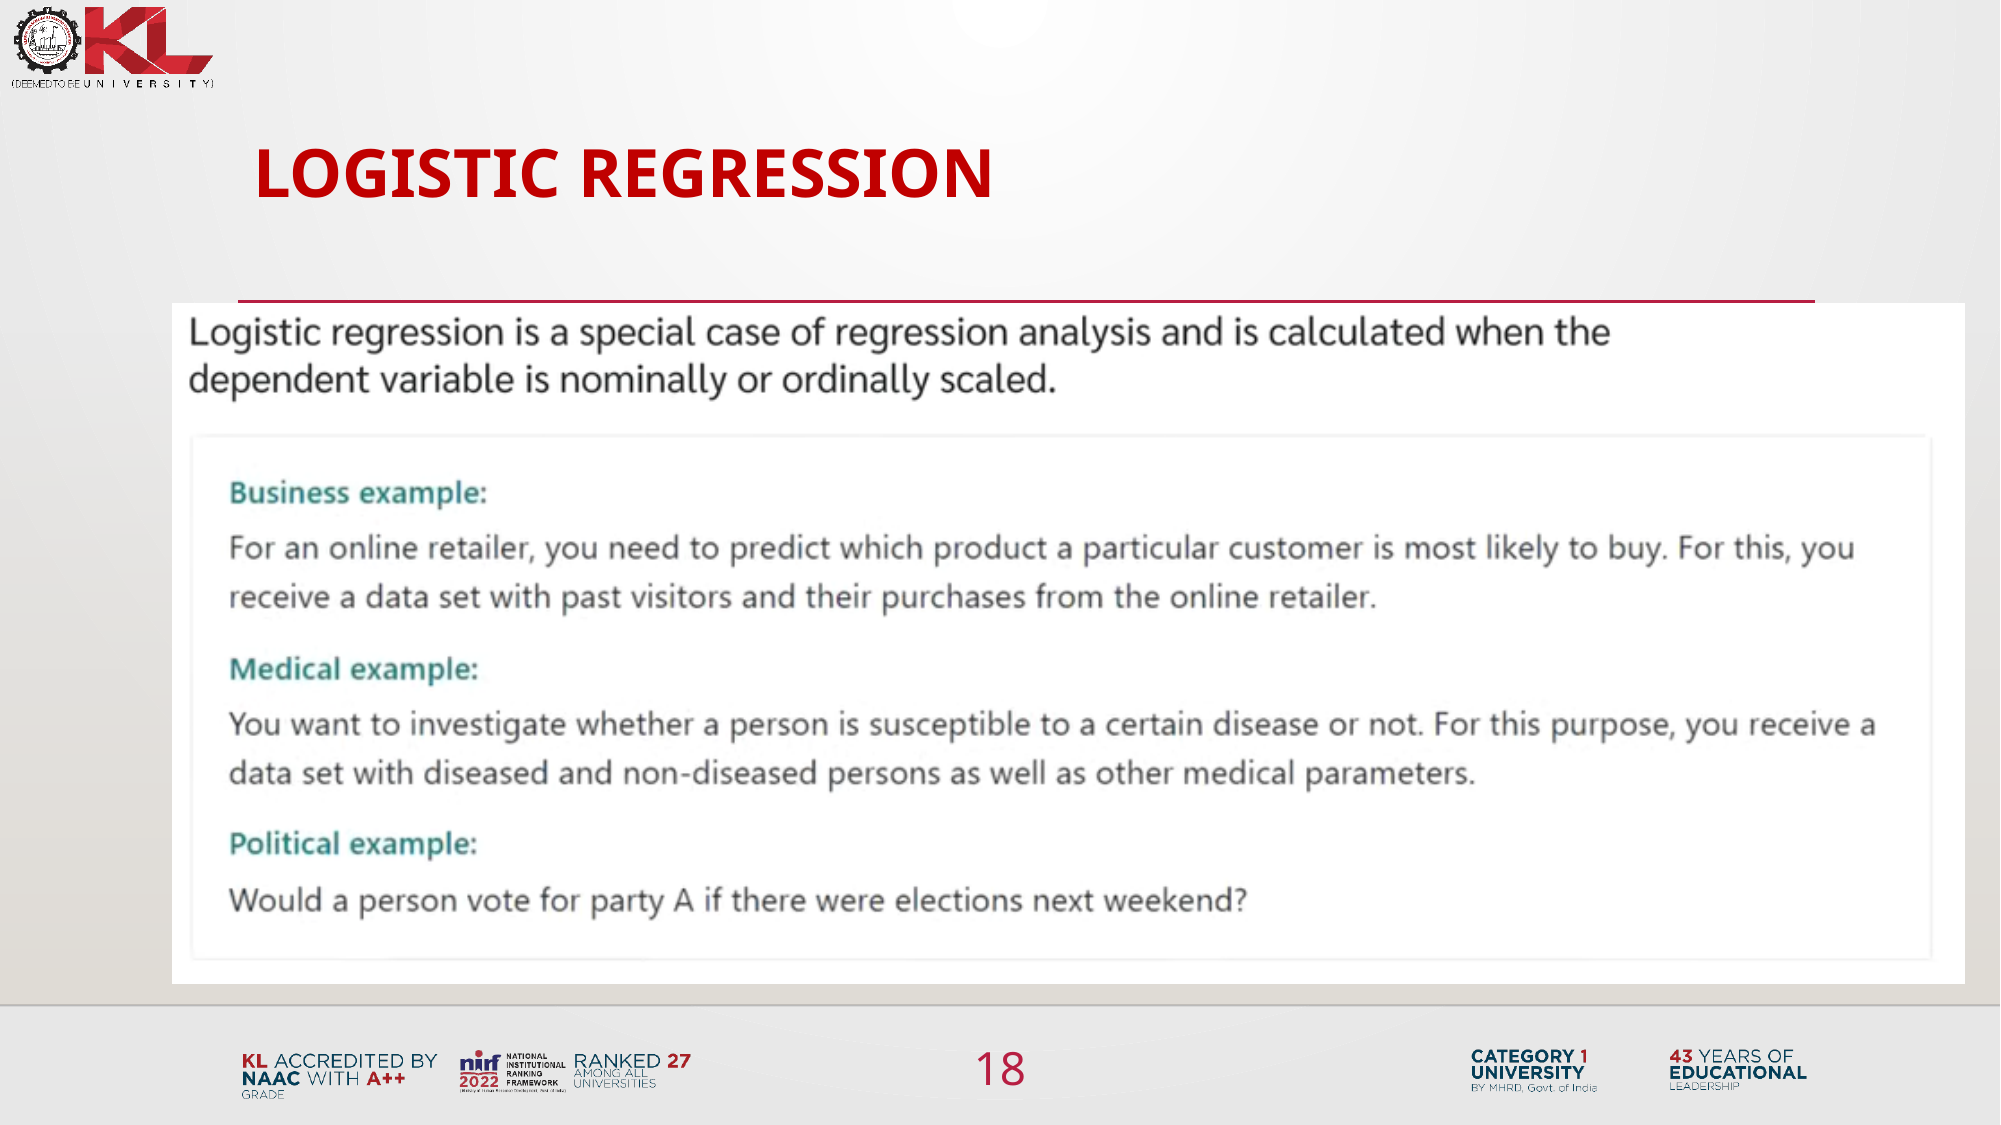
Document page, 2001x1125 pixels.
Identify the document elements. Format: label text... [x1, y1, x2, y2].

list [172, 303, 1965, 984]
picture [238, 1045, 716, 1103]
title Logistic regression [238, 131, 1814, 303]
picture [12, 5, 213, 88]
slide_number 18 [933, 1031, 1067, 1115]
picture [1447, 1045, 1814, 1101]
